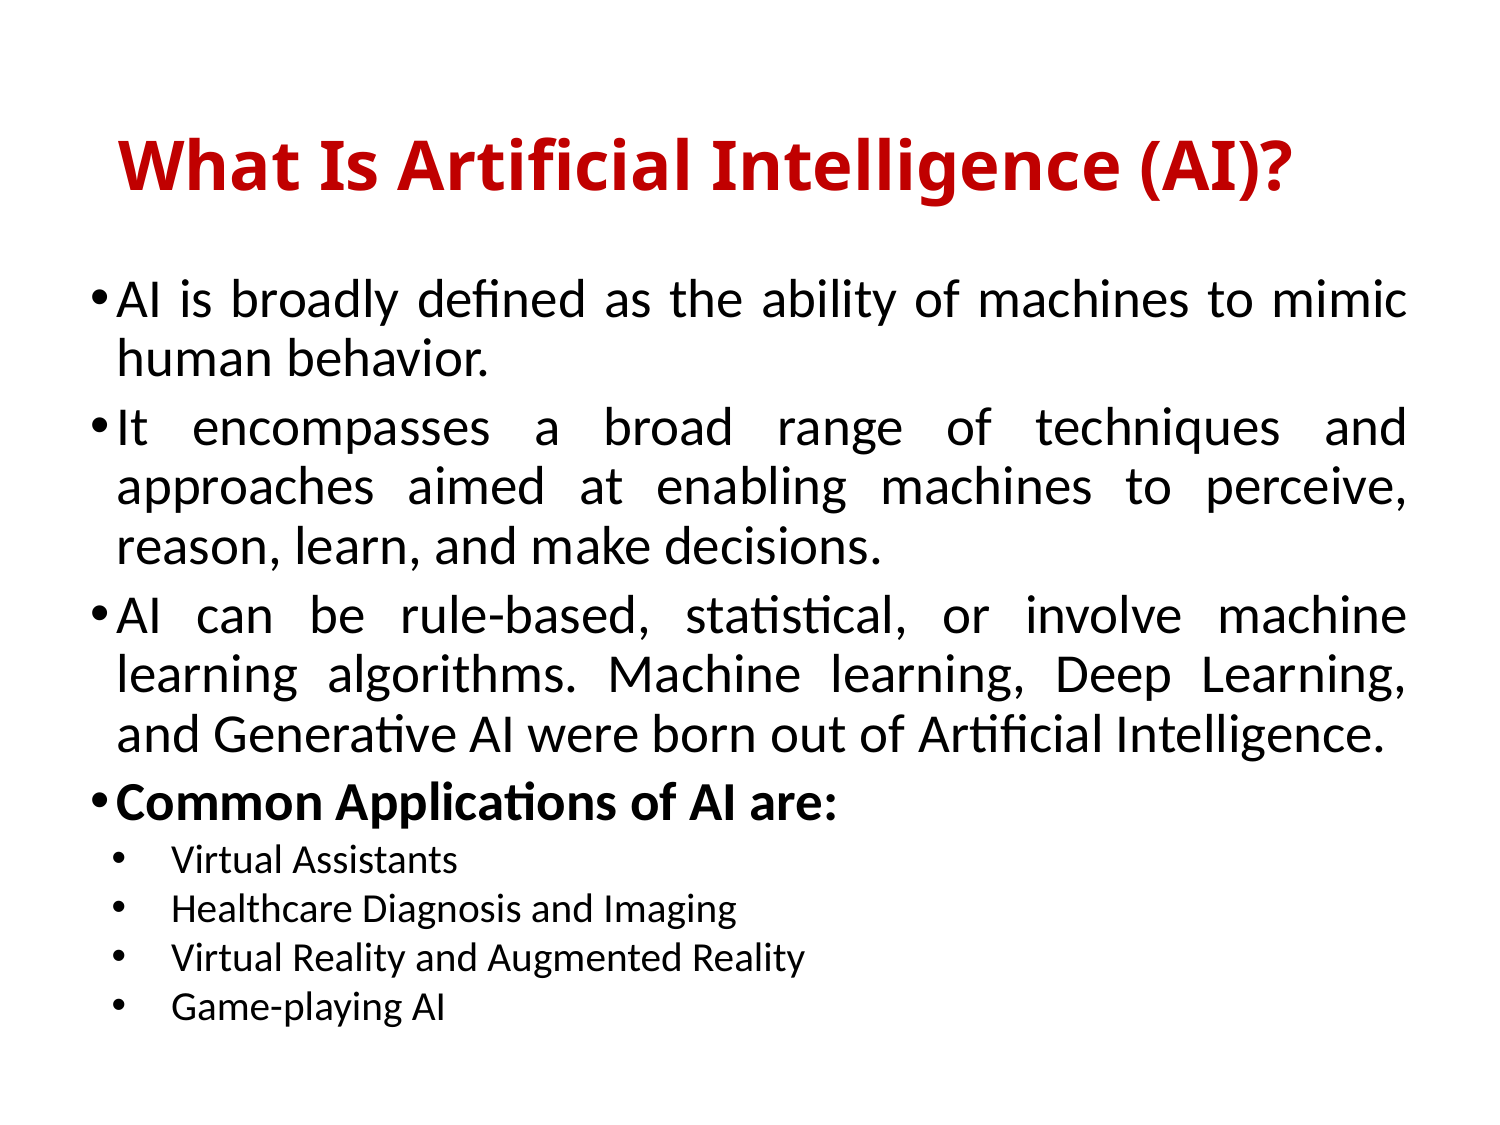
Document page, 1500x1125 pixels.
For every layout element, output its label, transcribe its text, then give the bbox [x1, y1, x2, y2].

title What Is Artificial Intelligence (AI)? [103, 59, 1397, 262]
list AI is broadly defined as the ability of machines to mimic human behavior. It encompasses a broad range of techniques and approaches aimed at enabling machines to perceive, reason, learn, and make decisions. AI can be rule-based, statistical, or involve machine learning algorithms. Machine learning, Deep Learning, and Generative AI were born out of Artificial Intelligence. Common Applications of AI are: Virtual Assistants Healthcare Diagnosis and Imaging Virtual Reality and Augmented Reality Game-playing AI [75, 262, 1425, 1050]
